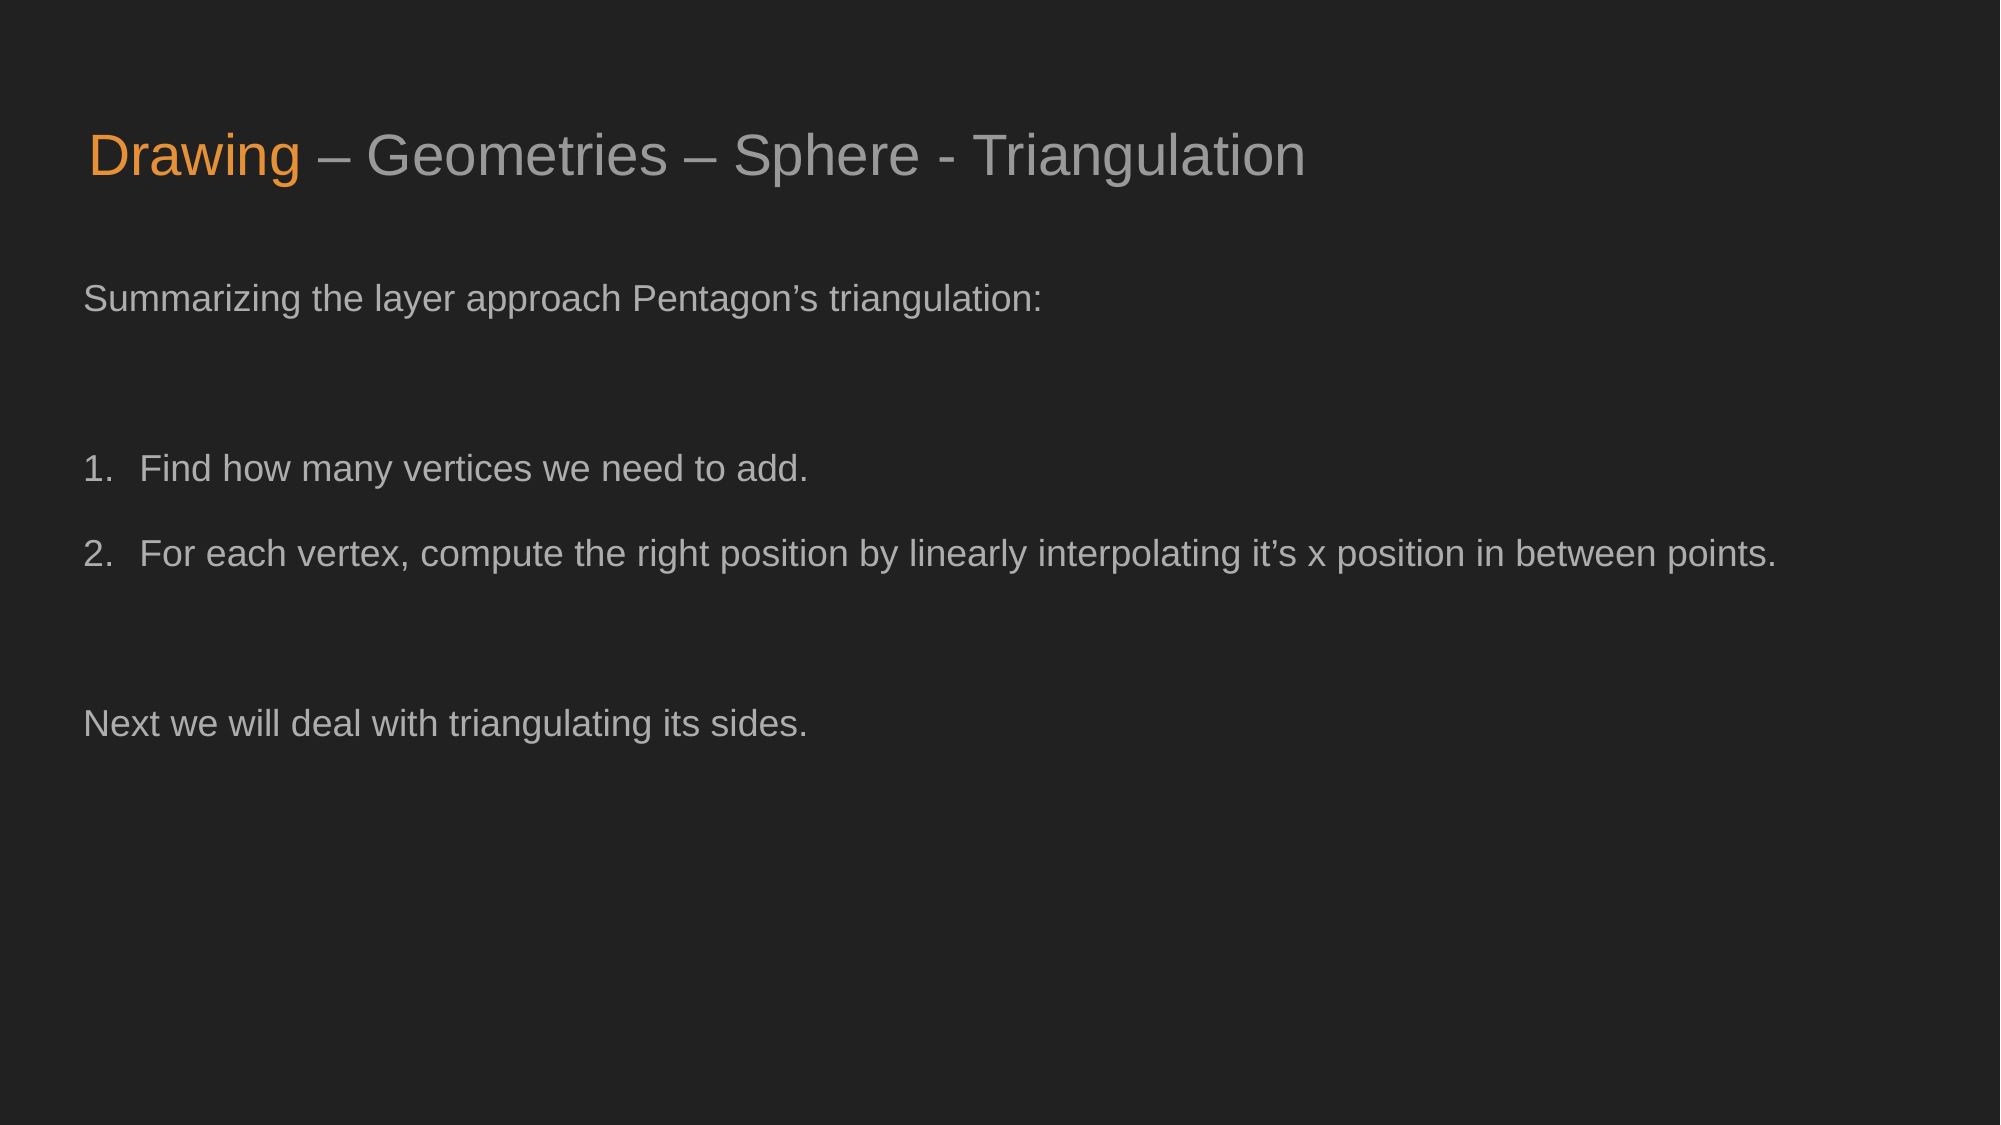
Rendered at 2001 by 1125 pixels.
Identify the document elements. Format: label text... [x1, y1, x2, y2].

list Summarizing the layer approach Pentagon’s triangulation: Find how many vertices we need to add. For each vertex, compute the right position by linearly interpolating it’s x position in between points. Next we will deal with triangulating its sides. [68, 252, 1932, 1000]
title Drawing – Geometries – Sphere - Triangulation [68, 97, 1932, 223]
